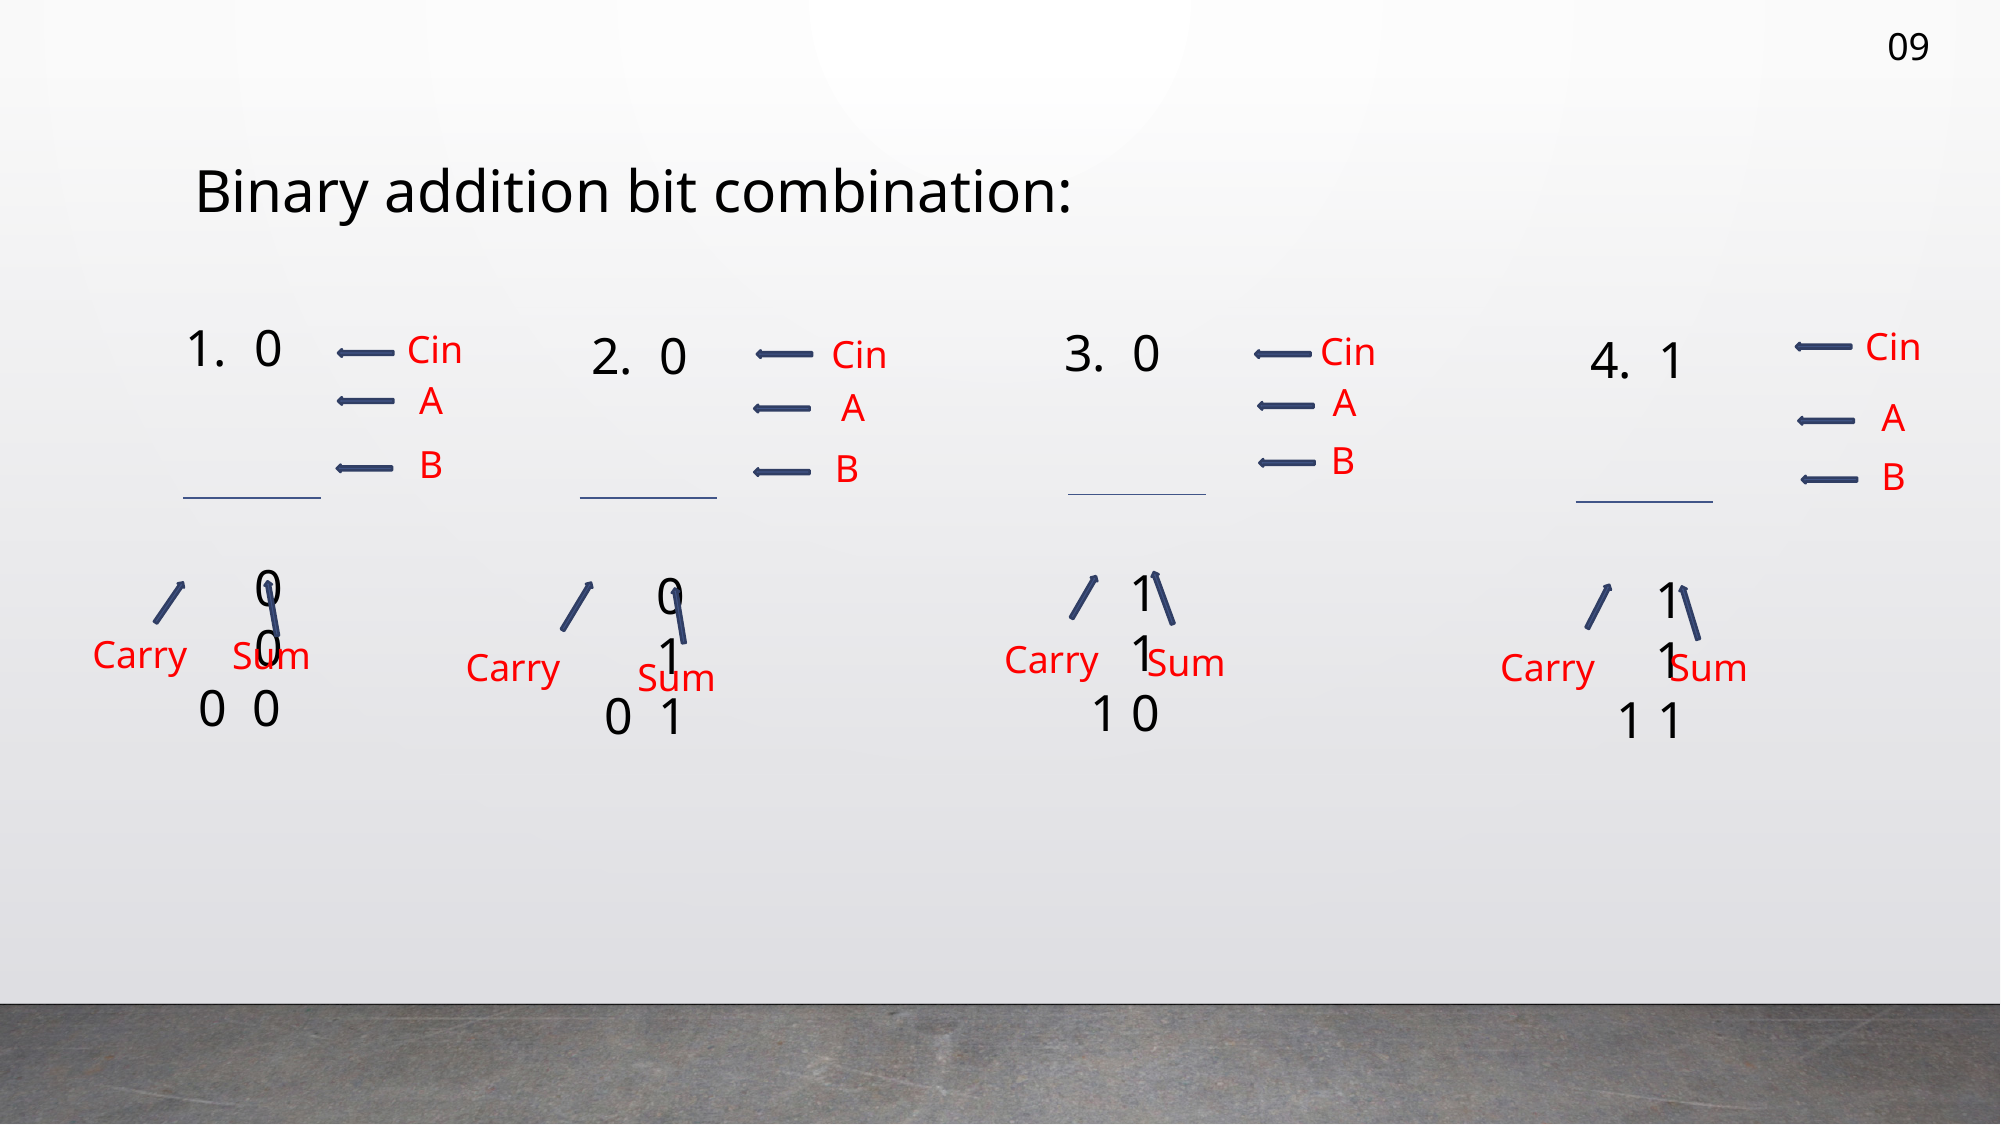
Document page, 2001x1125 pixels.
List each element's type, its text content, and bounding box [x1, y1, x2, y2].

text_box [152, 581, 186, 625]
text_box B [1316, 429, 1371, 490]
text_box 0 0 0 0 0 [170, 309, 407, 624]
picture [0, 1004, 2000, 1124]
text_box [1794, 341, 1853, 352]
text_box Binary addition bit combination: [179, 146, 1903, 232]
text_box Cin [1850, 315, 1937, 376]
text_box Sum [1132, 631, 1241, 692]
text_box B [1866, 445, 1921, 506]
text_box Sum [622, 646, 731, 707]
text_box [336, 396, 395, 406]
text_box Carry [450, 636, 589, 696]
text_box A [826, 376, 880, 437]
text_box [670, 587, 688, 645]
text_box [1800, 474, 1859, 485]
text_box [263, 580, 281, 638]
text_box [336, 348, 395, 358]
text_box [1258, 457, 1316, 468]
text_box [752, 403, 811, 414]
text_box [1797, 415, 1856, 426]
text_box [1068, 574, 1099, 621]
text_box Cin [1305, 320, 1392, 381]
text_box 2. 0 0 1 0 1 [576, 317, 763, 813]
text_box Carry [1485, 636, 1611, 697]
text_box 4. 1 1 1 1 1 [1575, 321, 1762, 817]
text_box A [1866, 386, 1921, 445]
text_box 09 [1846, 15, 1972, 76]
text_box [1253, 349, 1312, 360]
text_box [559, 581, 594, 633]
text_box [1256, 400, 1315, 411]
text_box [755, 349, 814, 360]
text_box A [404, 369, 555, 430]
text_box [1584, 583, 1613, 631]
text_box 0 0 0 0 0 [170, 684, 407, 804]
text_box [1678, 585, 1702, 642]
text_box B [404, 433, 593, 493]
text_box A [1317, 371, 1372, 432]
text_box [752, 467, 811, 478]
text_box Sum [217, 624, 480, 685]
text_box Carry [989, 628, 1115, 689]
text_box Cin [816, 323, 903, 384]
text_box B [820, 437, 875, 498]
text_box [1150, 570, 1176, 626]
text_box Carry [77, 623, 271, 684]
text_box [335, 463, 394, 474]
text_box 3. 0 1 1 1 0 [1049, 313, 1235, 809]
text_box Sum [1654, 636, 1763, 697]
text_box Cin [392, 318, 494, 378]
